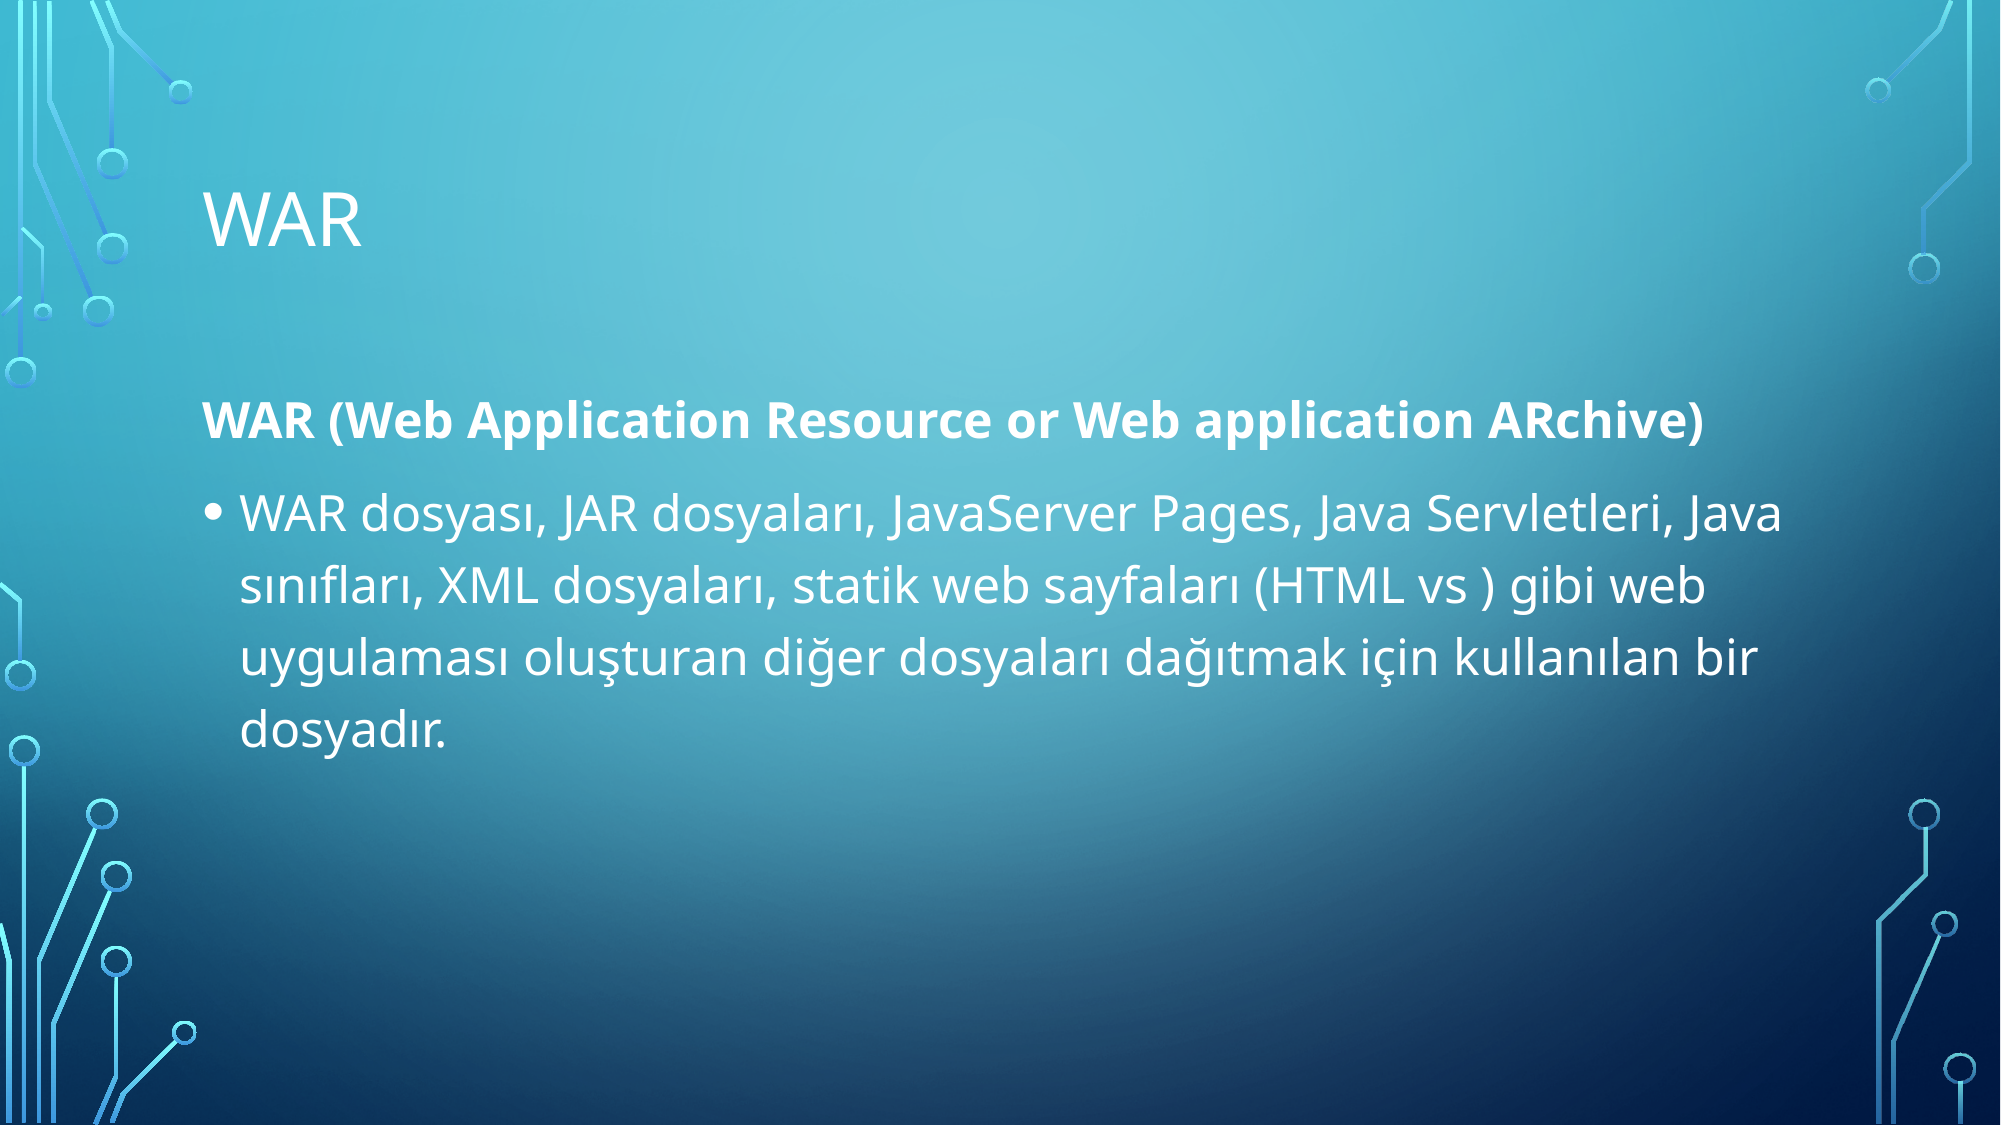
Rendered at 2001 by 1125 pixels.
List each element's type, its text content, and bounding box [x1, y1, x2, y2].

list WAR (Web Application Resource or Web application ARchive) WAR dosyası, JAR dosyaları, JavaServer Pages, Java Servletleri, Java sınıfları, XML dosyaları, statik web sayfaları (HTML vs ) gibi web uygulaması oluşturan diğer dosyaları dağıtmak için kullanılan bir dosyadır. [187, 369, 1813, 950]
title WAR [187, 101, 1813, 344]
